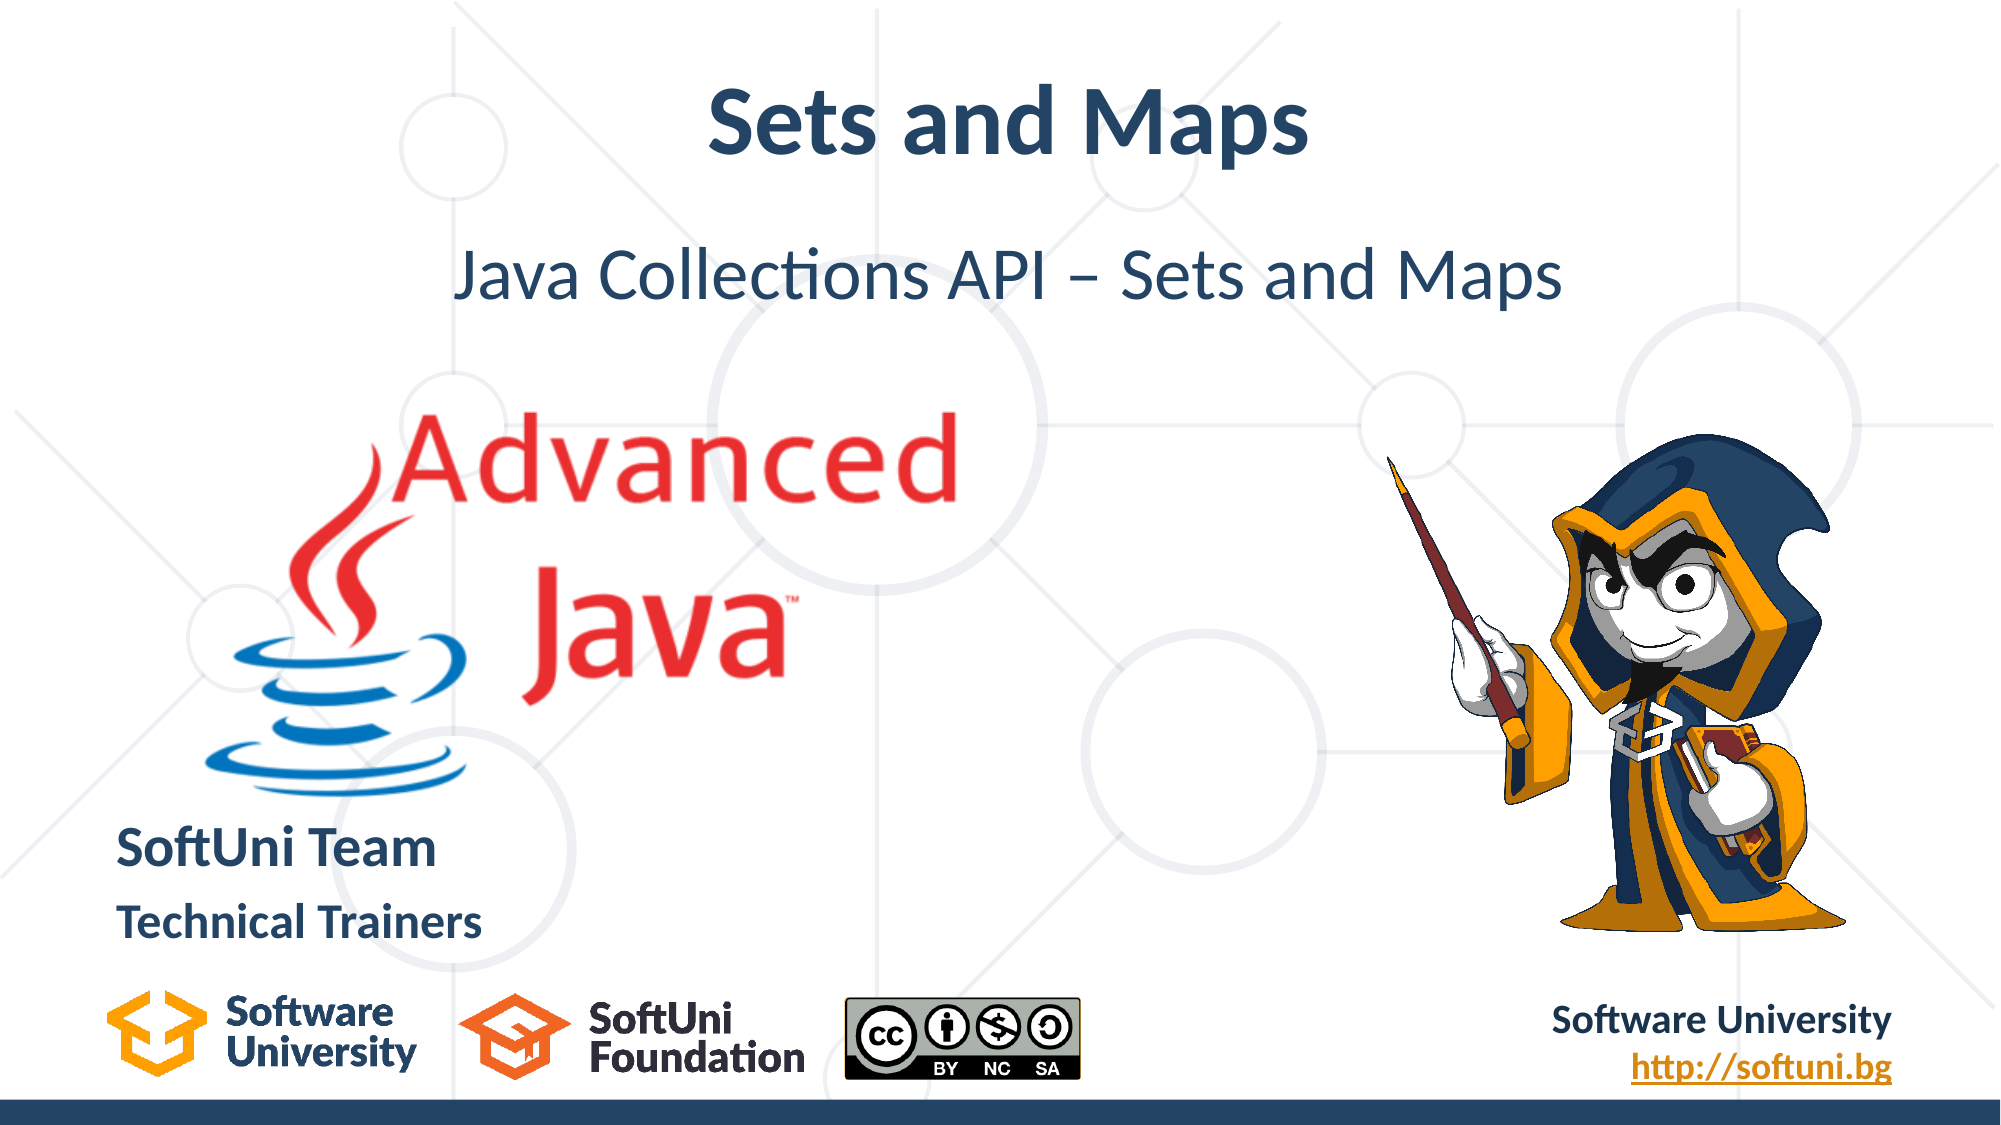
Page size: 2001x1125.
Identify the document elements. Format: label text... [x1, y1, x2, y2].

list Technical Trainers [110, 879, 595, 955]
list http://softuni.bg [1608, 1048, 1899, 1093]
picture [1369, 389, 1891, 953]
title Sets and Maps [109, 41, 1909, 187]
picture [458, 993, 804, 1080]
list SoftUni Team [110, 798, 595, 879]
picture [221, 990, 417, 1077]
subtitle Java Collections API – Sets and Maps [109, 213, 1909, 359]
picture [187, 366, 969, 827]
picture [845, 998, 1081, 1079]
picture [107, 990, 211, 1077]
list Software University [1500, 984, 1899, 1048]
